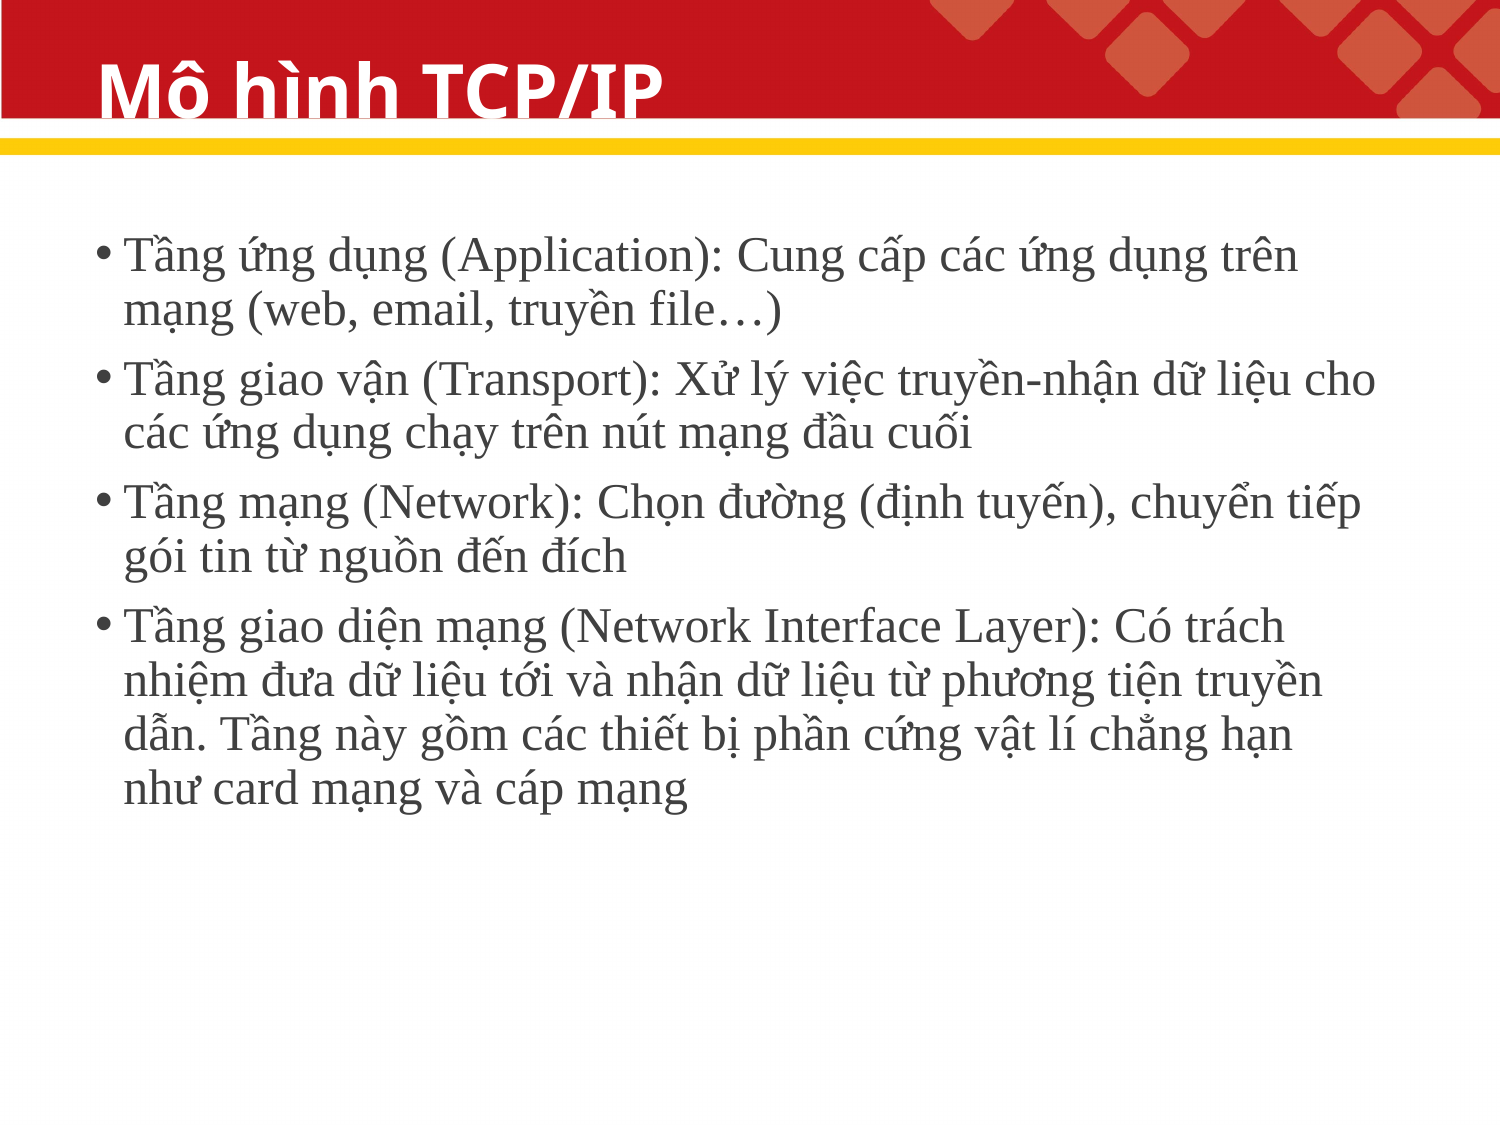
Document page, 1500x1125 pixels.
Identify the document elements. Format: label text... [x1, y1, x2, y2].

list Tầng ứng dụng (Application): Cung cấp các ứng dụng trên mạng (web, email, truyền file…) Tầng giao vận (Transport): Xử lý việc truyền-nhận dữ liệu cho các ứng dụng chạy trên nút mạng đầu cuối Tầng mạng (Network): Chọn đường (định tuyến), chuyển tiếp gói tin từ nguồn đến đích Tầng giao diện mạng (Network Interface Layer): Có trách nhiệm đưa dữ liệu tới và nhận dữ liệu từ phương tiện truyền dẫn. Tầng này gồm các thiết bị phần cứng vật lí chẳng hạn như card mạng và cáp mạng [80, 220, 1397, 1025]
title Mô hình TCP/IP [80, 0, 1397, 204]
picture [0, 0, 1500, 1125]
